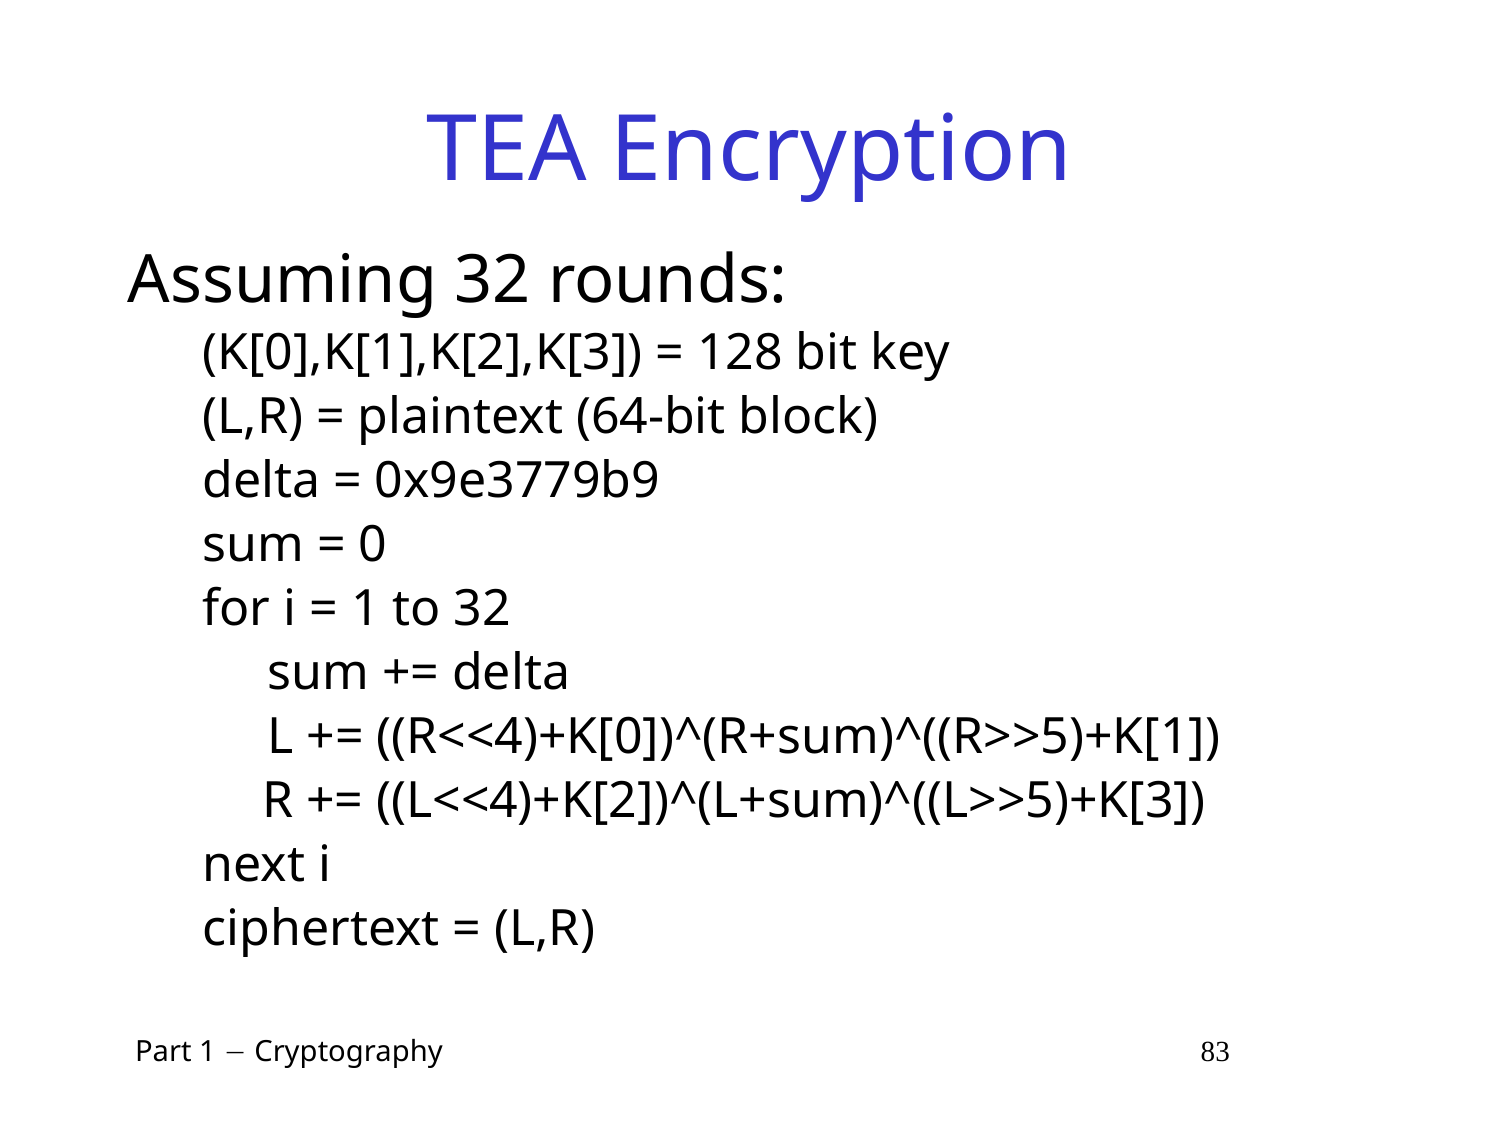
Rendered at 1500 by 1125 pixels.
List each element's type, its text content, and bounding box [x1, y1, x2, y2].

list Assuming 32 rounds: (K[0],K[1],K[2],K[3]) = 128 bit key (L,R) = plaintext (64-bit block) delta = 0x9e3779b9 sum = 0 for i = 1 to 32 sum += delta L += ((R<<4)+K[0])^(R+sum)^((R>>5)+K[1]) R += ((L<<4)+K[2])^(L+sum)^((L>>5)+K[3]) next i ciphertext = (L,R) [112, 237, 1401, 988]
footer Part 1  Cryptography 83 [112, 1024, 1401, 1101]
title TEA Encryption [112, 49, 1388, 237]
